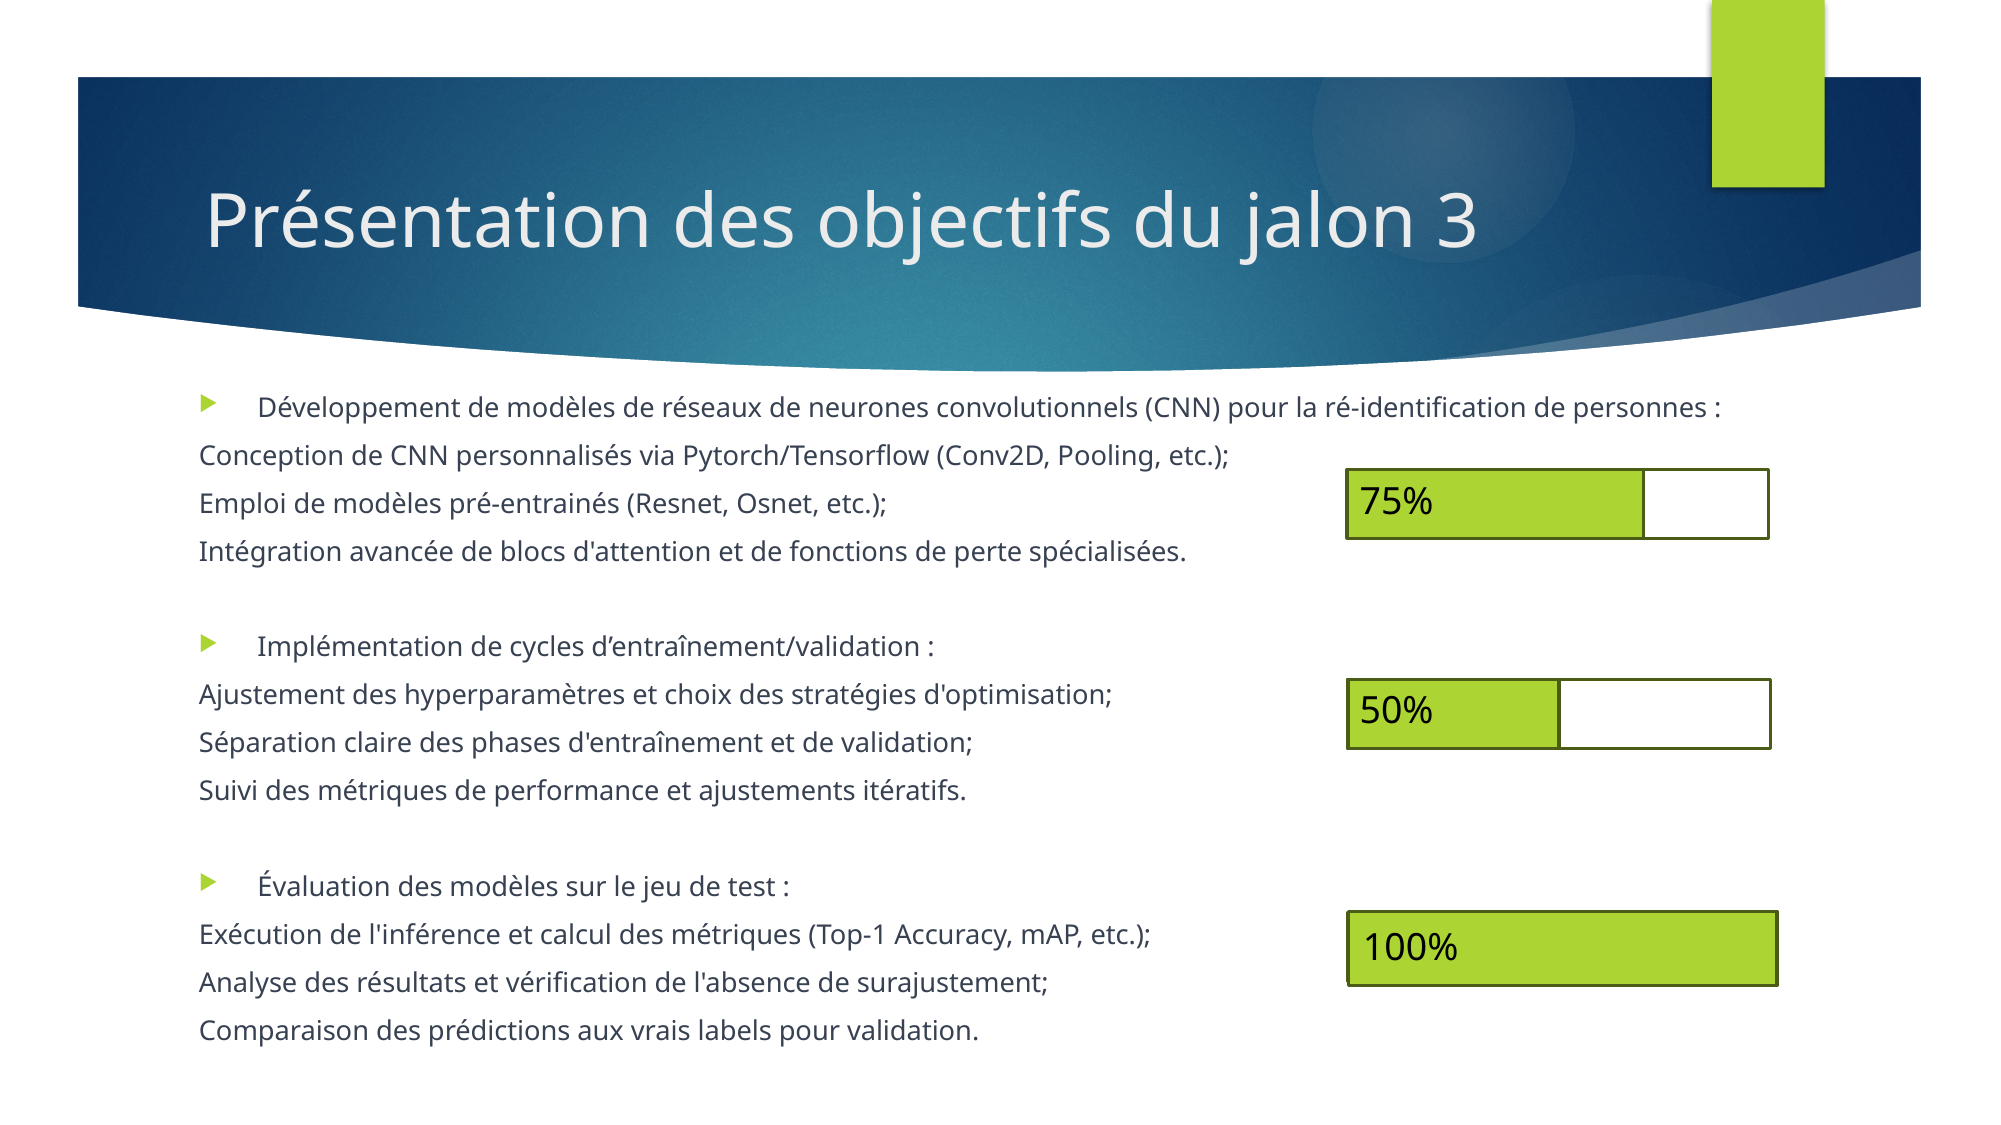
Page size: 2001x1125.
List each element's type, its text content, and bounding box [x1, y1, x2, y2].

title Présentation des objectifs du jalon 3 [189, 159, 1627, 276]
list Développement de modèles de réseaux de neurones convolutionnels (CNN) pour la ré-identification de personnes : Conception de CNN personnalisés via Pytorch/Tensorflow (Conv2D, Pooling, etc.); Emploi de modèles pré-entrainés (Resnet, Osnet, etc.); Intégration avancée de blocs d'attention et de fonctions de perte spécialisées. Implémentation de cycles d’entraînement/validation : Ajustement des hyperparamètres et choix des stratégies d'optimisation; Séparation claire des phases d'entraînement et de validation; Suivi des métriques de performance et ajustements itératifs. Évaluation des modèles sur le jeu de test : Exécution de l'inférence et calcul des métriques (Top-1 Accuracy, mAP, etc.); Analyse des résultats et vérification de l'absence de surajustement; Comparaison des prédictions aux vrais labels pour validation. [183, 382, 1816, 1059]
text_box 50% [1344, 679, 1482, 739]
text_box [1561, 678, 1772, 750]
text_box 75% [1344, 469, 1489, 530]
text_box [1347, 910, 1779, 987]
text_box [1346, 468, 1645, 540]
text_box [1645, 468, 1770, 540]
text_box [1346, 678, 1561, 750]
text_box 100% [1347, 915, 1610, 976]
